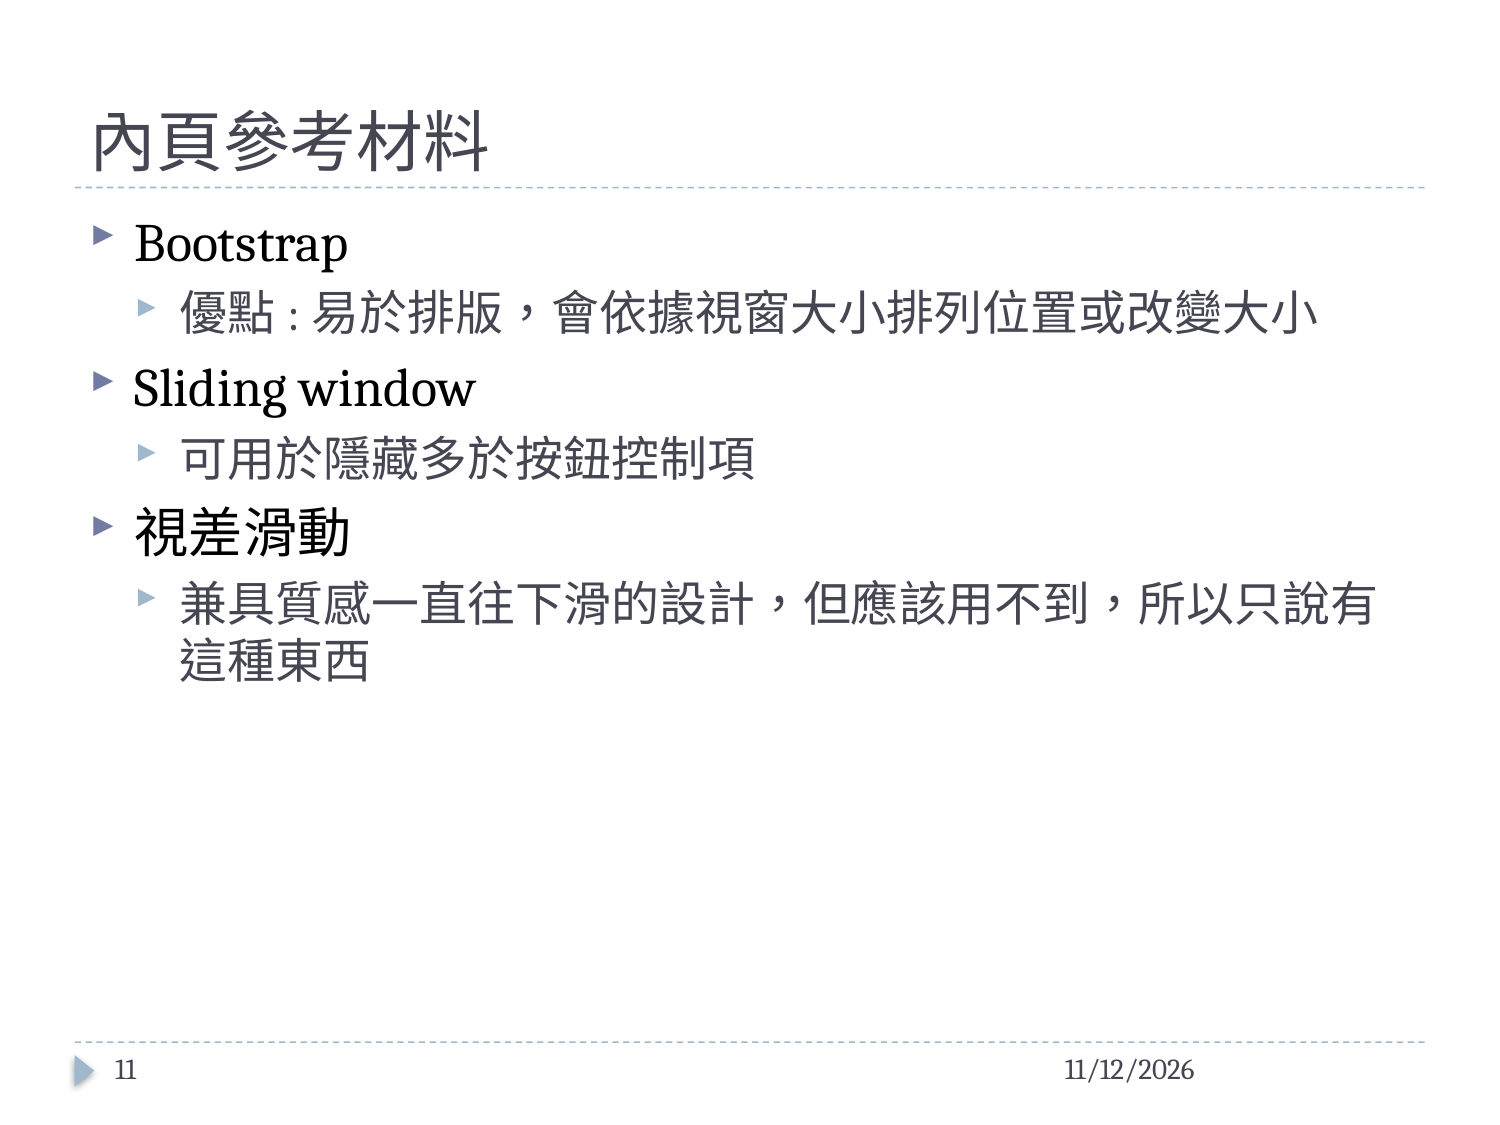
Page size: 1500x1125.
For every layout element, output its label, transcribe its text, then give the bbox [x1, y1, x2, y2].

title 內頁參考材料 [75, 24, 1425, 188]
list Bootstrap 優點:易於排版，會依據視窗大小排列位置或改變大小 Sliding window 可用於隱藏多於按鈕控制項 視差滑動 兼具質感一直往下滑的設計，但應該用不到，所以只說有這種東西 [75, 200, 1425, 1010]
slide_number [1050, 1042, 1426, 1103]
slide_number 11 [100, 1042, 426, 1103]
